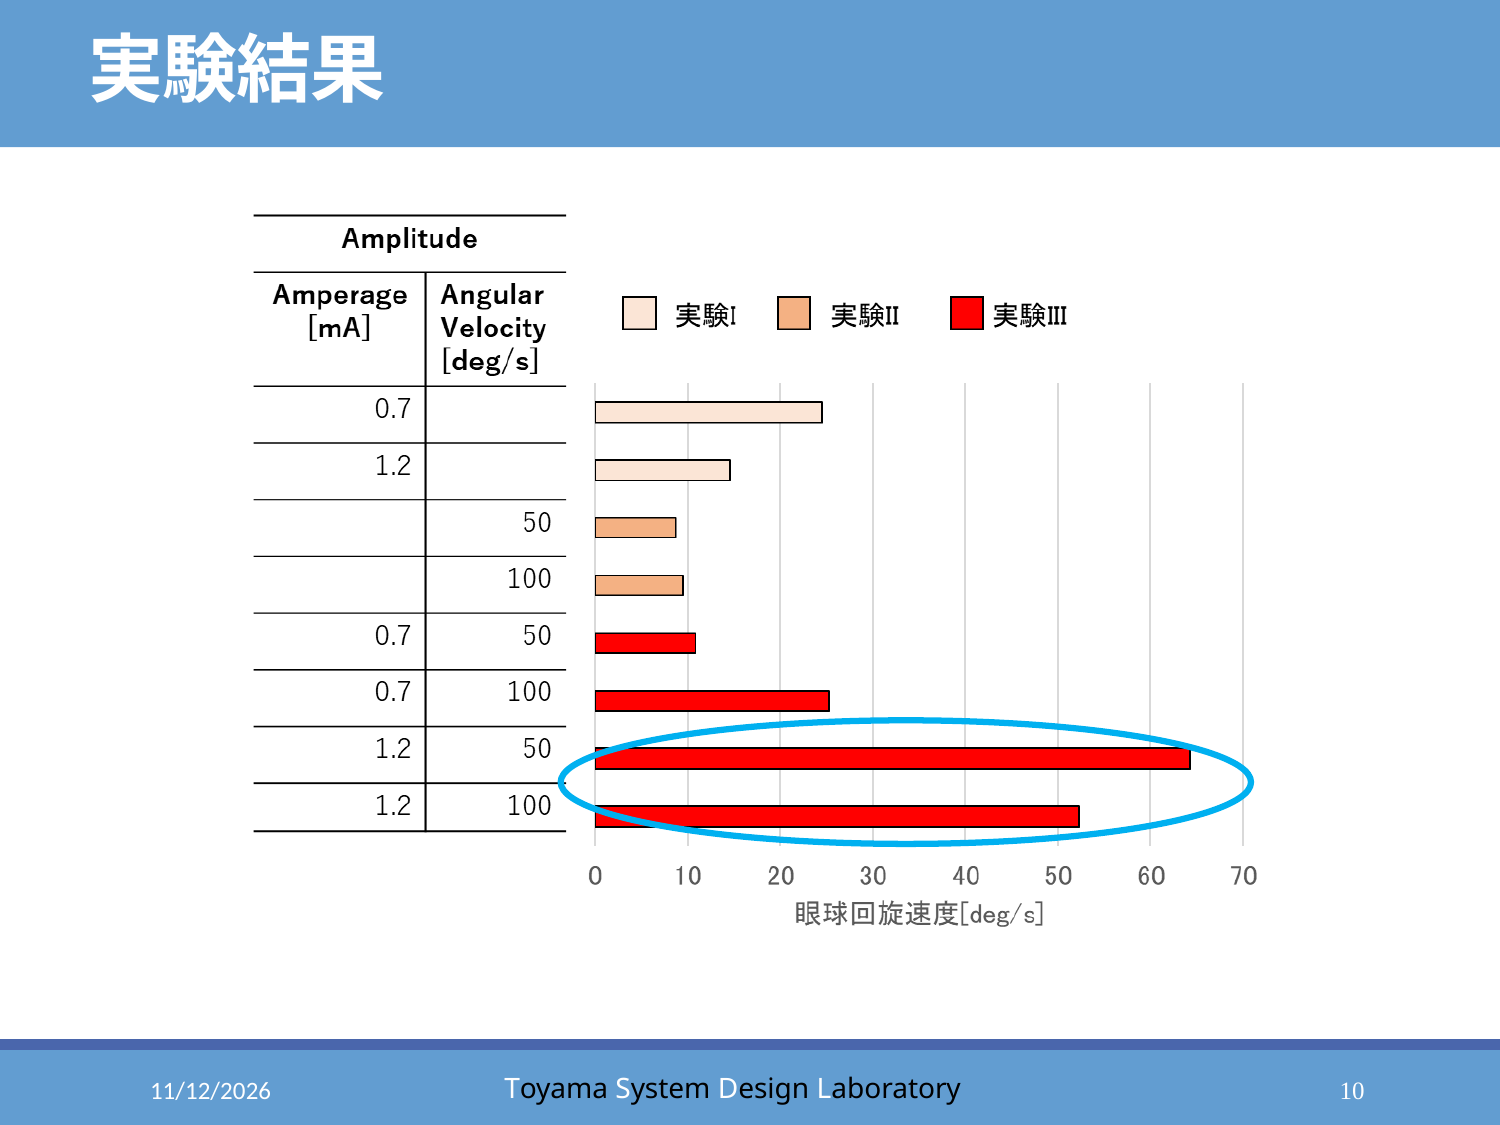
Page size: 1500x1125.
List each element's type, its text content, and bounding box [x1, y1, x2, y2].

slide_number 10 [1218, 1059, 1380, 1120]
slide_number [135, 1059, 440, 1120]
picture [169, 214, 1278, 956]
title 実験結果 [0, 0, 1500, 148]
